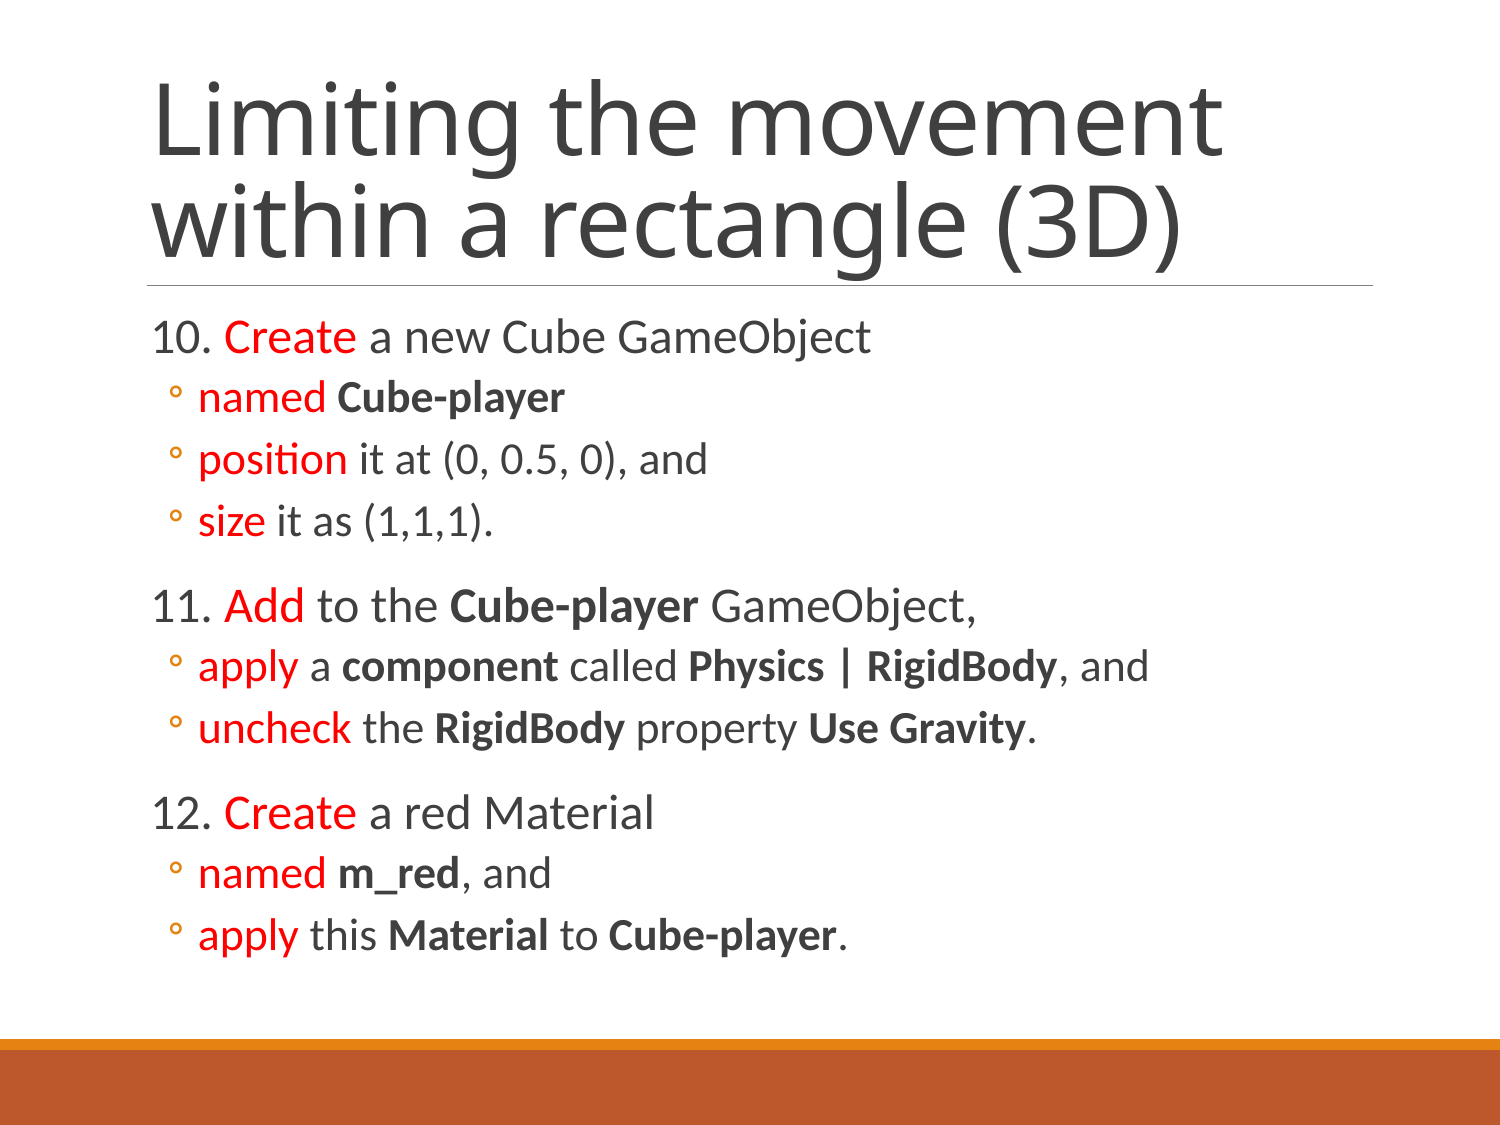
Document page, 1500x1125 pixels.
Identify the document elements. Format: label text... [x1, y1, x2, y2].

title Limiting the movement within a rectangle (3D) [135, 47, 1373, 285]
list 10. Create a new Cube GameObject named Cube-player position it at (0, 0.5, 0), and size it as (1,1,1). 11. Add to the Cube-player GameObject, apply a component called Physics | RigidBody, and uncheck the RigidBody property Use Gravity. 12. Create a red Material named m_red, and apply this Material to Cube-player. [135, 302, 1373, 1042]
